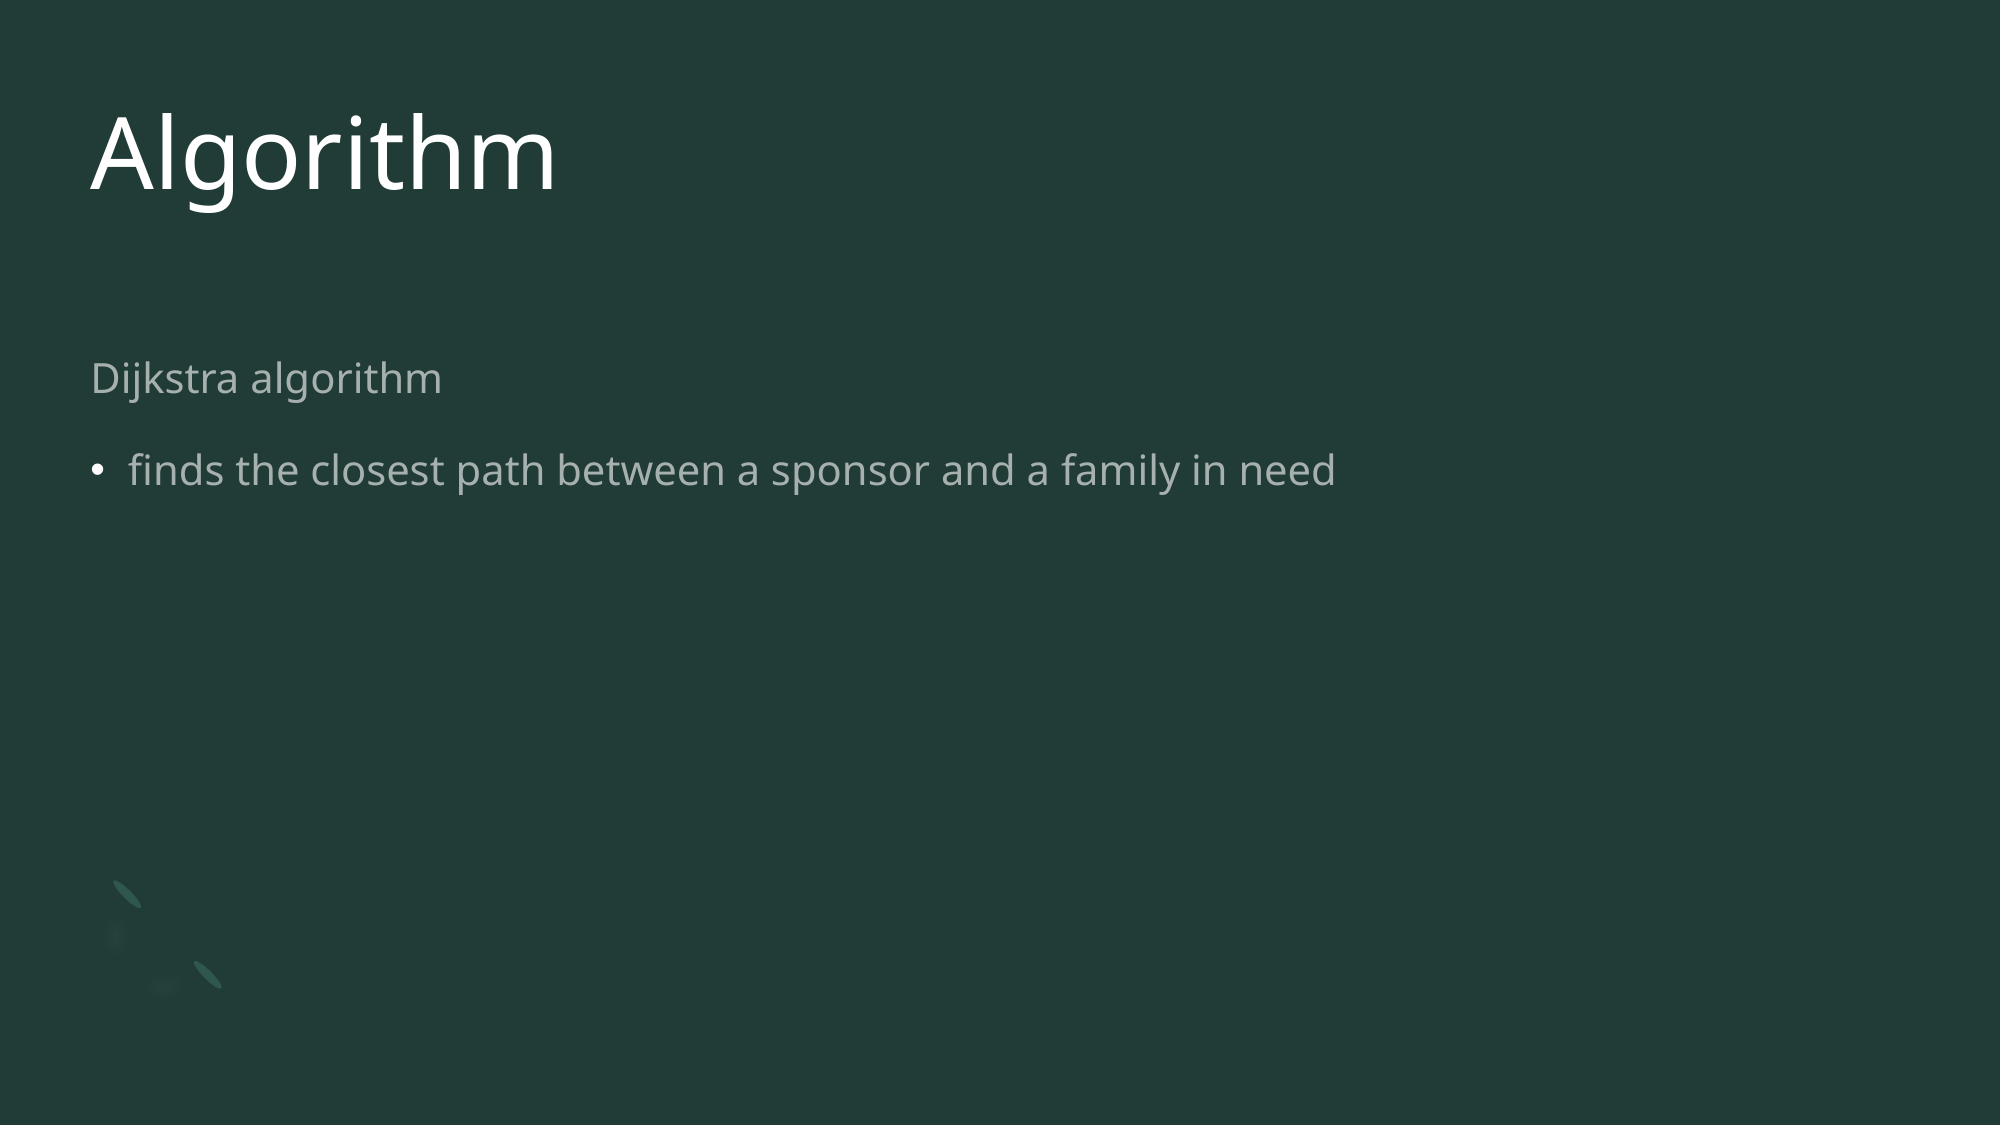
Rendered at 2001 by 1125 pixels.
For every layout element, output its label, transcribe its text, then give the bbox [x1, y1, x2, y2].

title Algorithm [90, 90, 1910, 309]
list Dijkstra algorithm finds the closest path between a sponsor and a family in need [90, 346, 1910, 1000]
